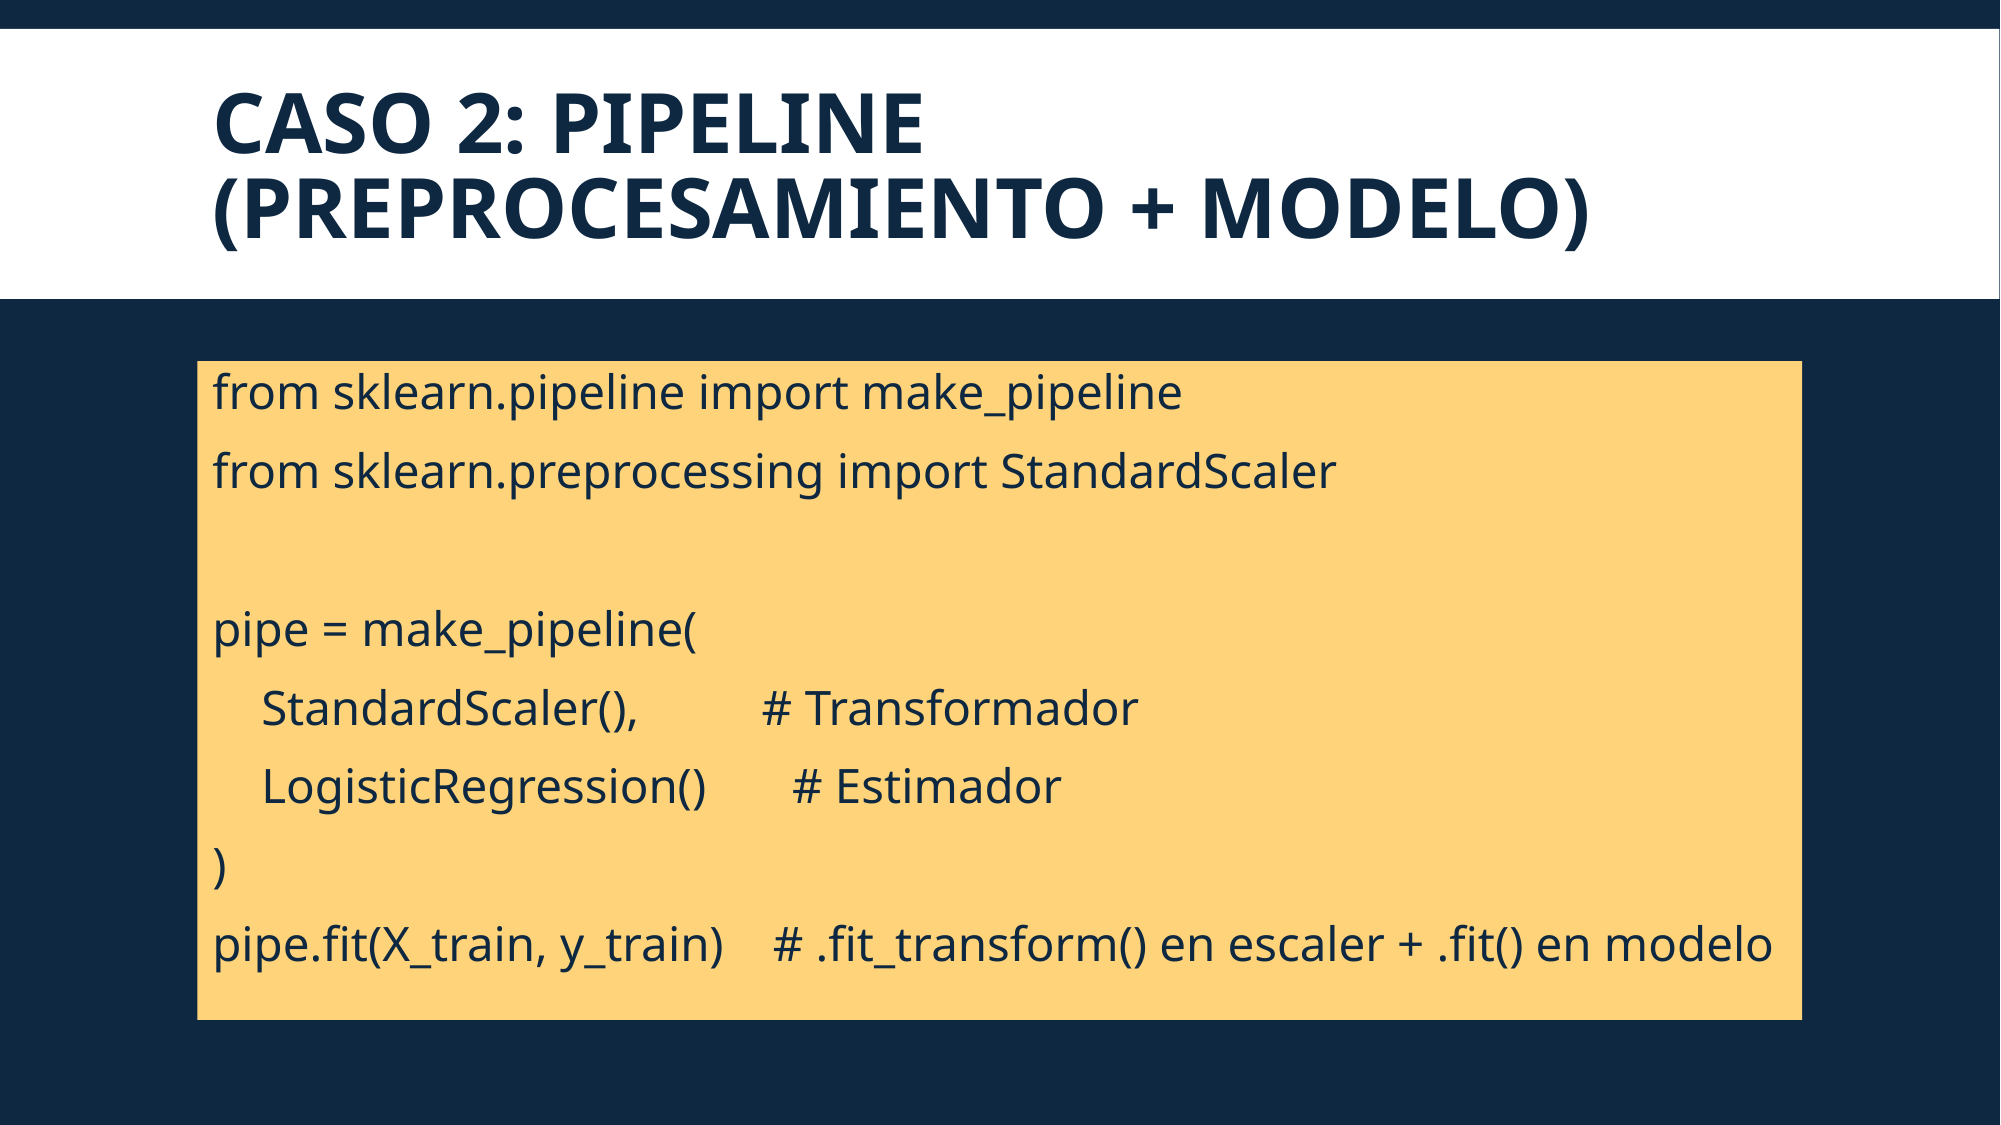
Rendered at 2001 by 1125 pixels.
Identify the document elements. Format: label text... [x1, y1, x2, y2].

title Caso 2: Pipeline (Preprocesamiento + Modelo) [197, 46, 1803, 295]
list from sklearn.pipeline import make_pipeline from sklearn.preprocessing import StandardScaler pipe = make_pipeline( StandardScaler(), # Transformador LogisticRegression() # Estimador ) pipe.fit(X_train, y_train) # .fit_transform() en escaler + .fit() en modelo [197, 361, 1803, 1020]
